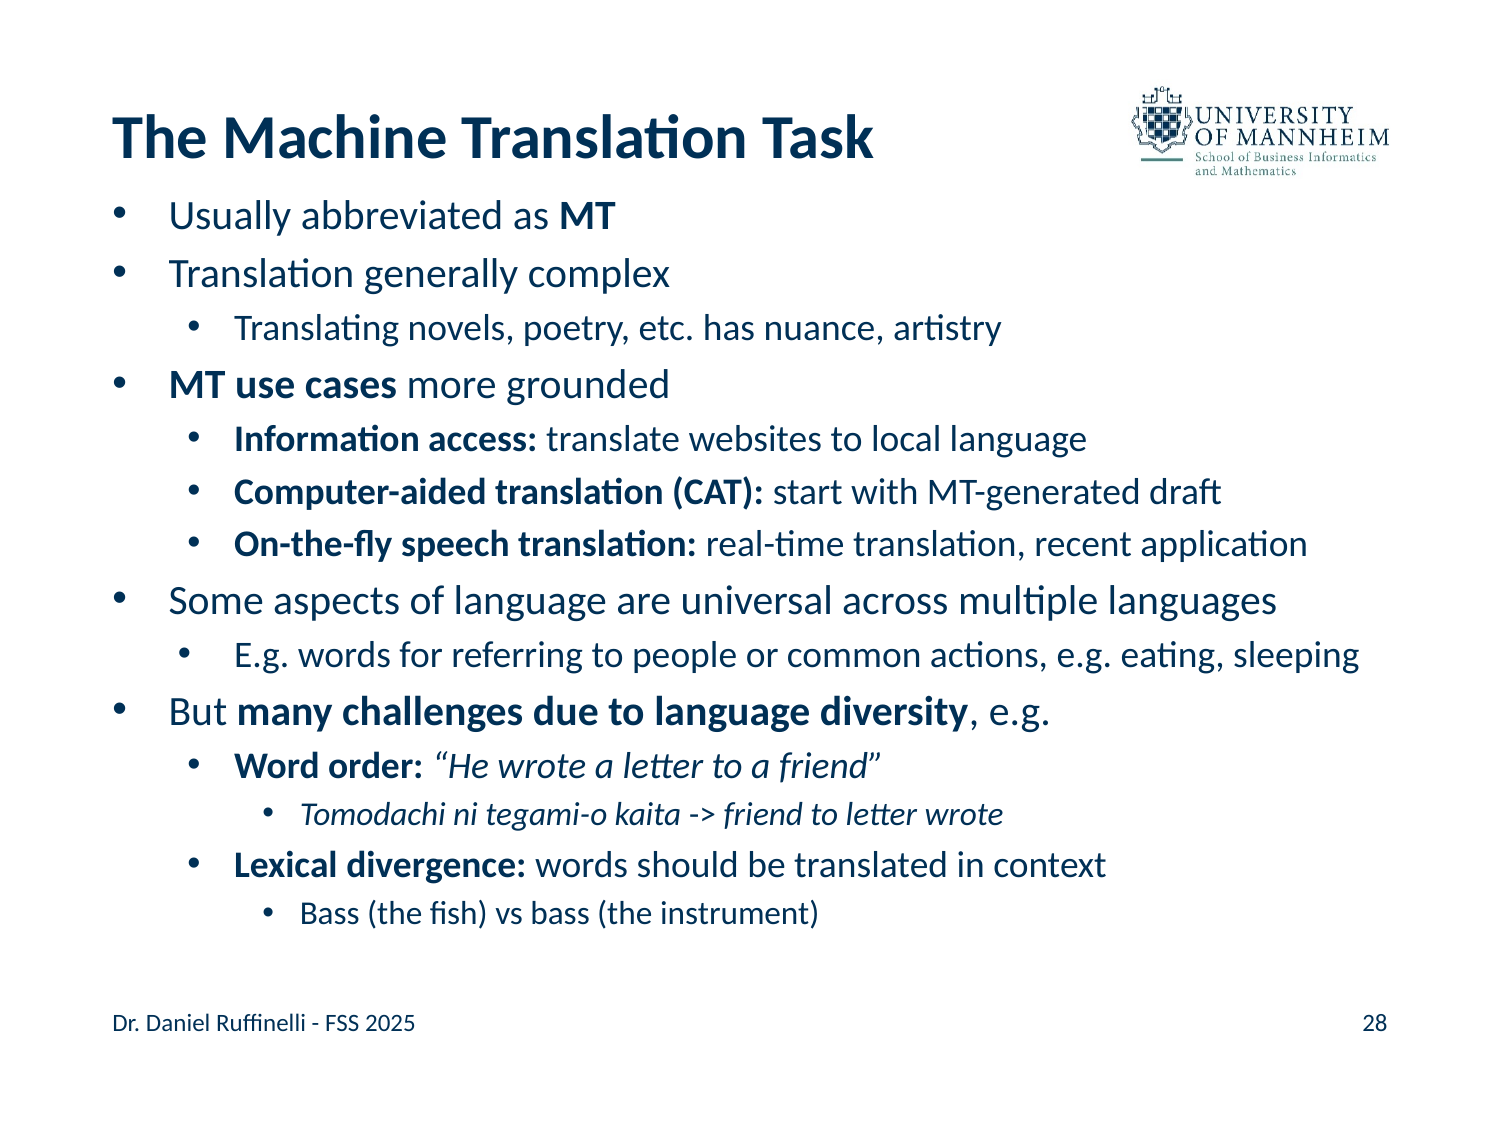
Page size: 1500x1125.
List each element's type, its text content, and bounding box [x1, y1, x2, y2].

footer Dr. Daniel Ruffinelli - FSS 2025 [112, 1006, 588, 1036]
title The Machine Translation Task [112, 95, 1011, 187]
picture [1095, 57, 1425, 211]
list Usually abbreviated as MT Translation generally complex Translating novels, poetry, etc. has nuance, artistry MT use cases more grounded Information access: translate websites to local language Computer-aided translation (CAT): start with MT-generated draft On-the-fly speech translation: real-time translation, recent application Some aspects of language are universal across multiple languages E.g. words for referring to people or common actions, e.g. eating, sleeping But many challenges due to language diversity, e.g. Word order: “He wrote a letter to a friend” Tomodachi ni tegami-o kaita -> friend to letter wrote Lexical divergence: words should be translated in context Bass (the fish) vs bass (the instrument) [112, 187, 1388, 985]
slide_number 28 [1214, 1006, 1388, 1036]
